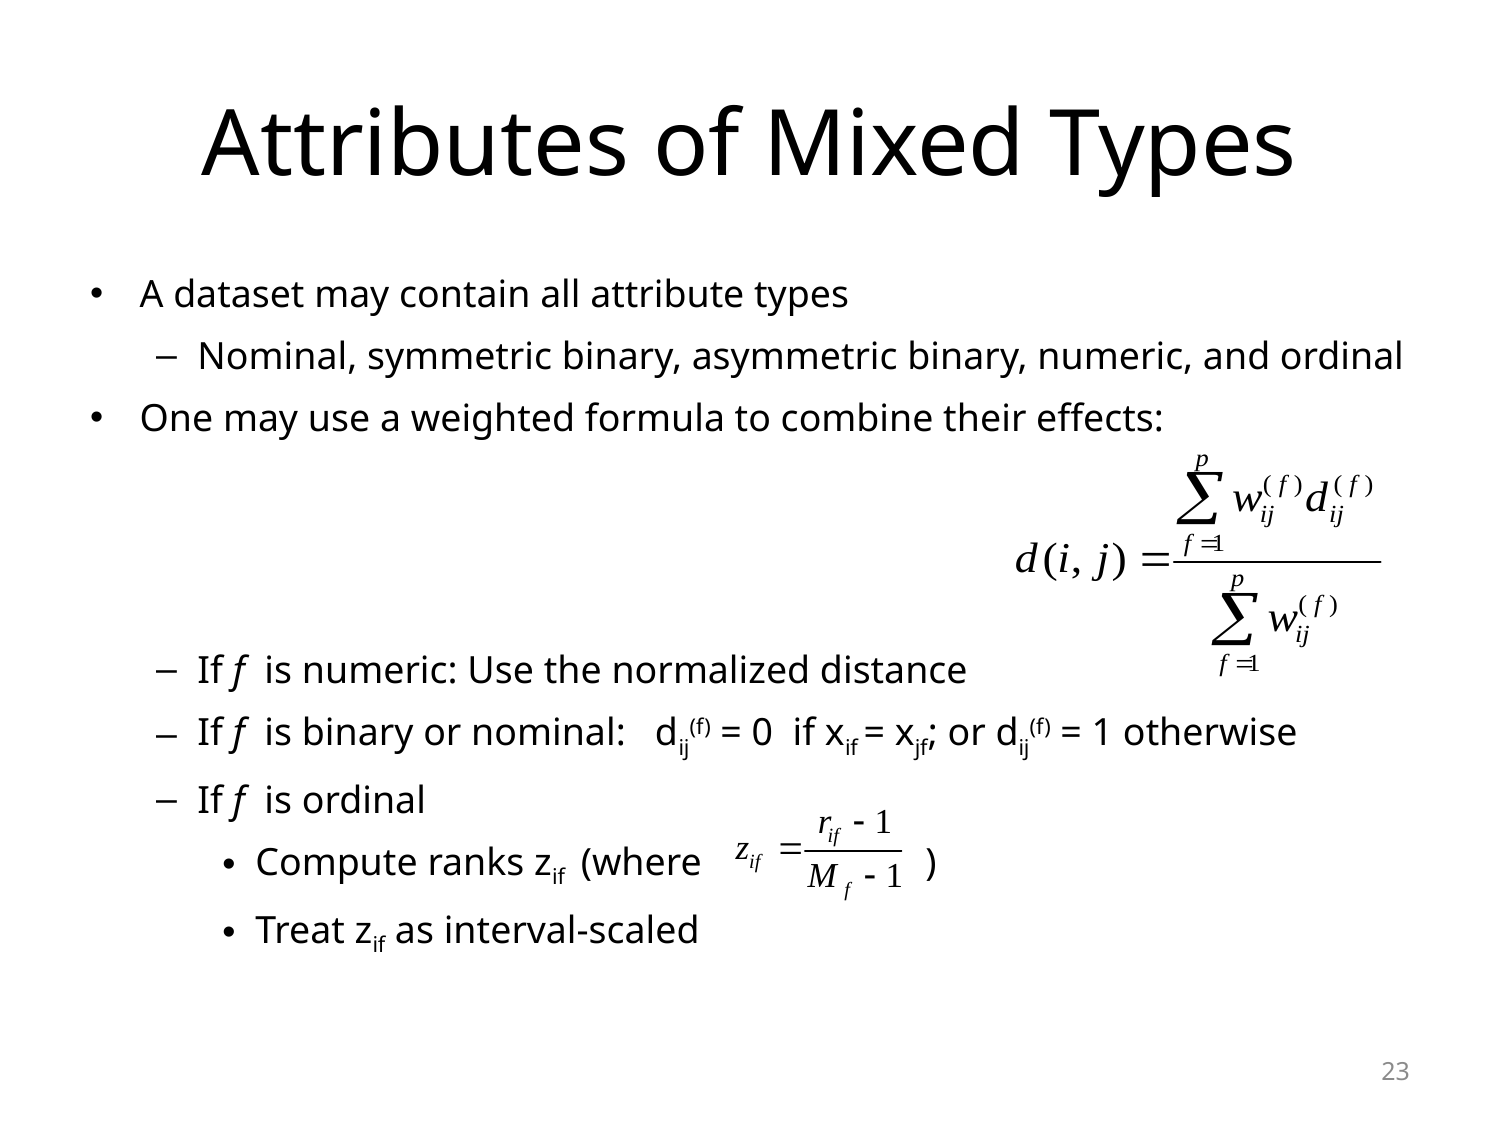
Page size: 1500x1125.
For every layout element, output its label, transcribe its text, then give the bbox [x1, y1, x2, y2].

slide_number 23 [1074, 1042, 1425, 1103]
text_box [1007, 437, 1389, 687]
title Attributes of Mixed Types [75, 45, 1425, 233]
list A dataset may contain all attribute types Nominal, symmetric binary, asymmetric binary, numeric, and ordinal One may use a weighted formula to combine their effects: If f is numeric: Use the normalized distance If f is binary or nominal: dij(f) = 0 if xif = xjf; or dij(f) = 1 otherwise If f is ordinal Compute ranks zif (where ) Treat zif as interval-scaled [75, 262, 1425, 1005]
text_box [728, 798, 911, 907]
